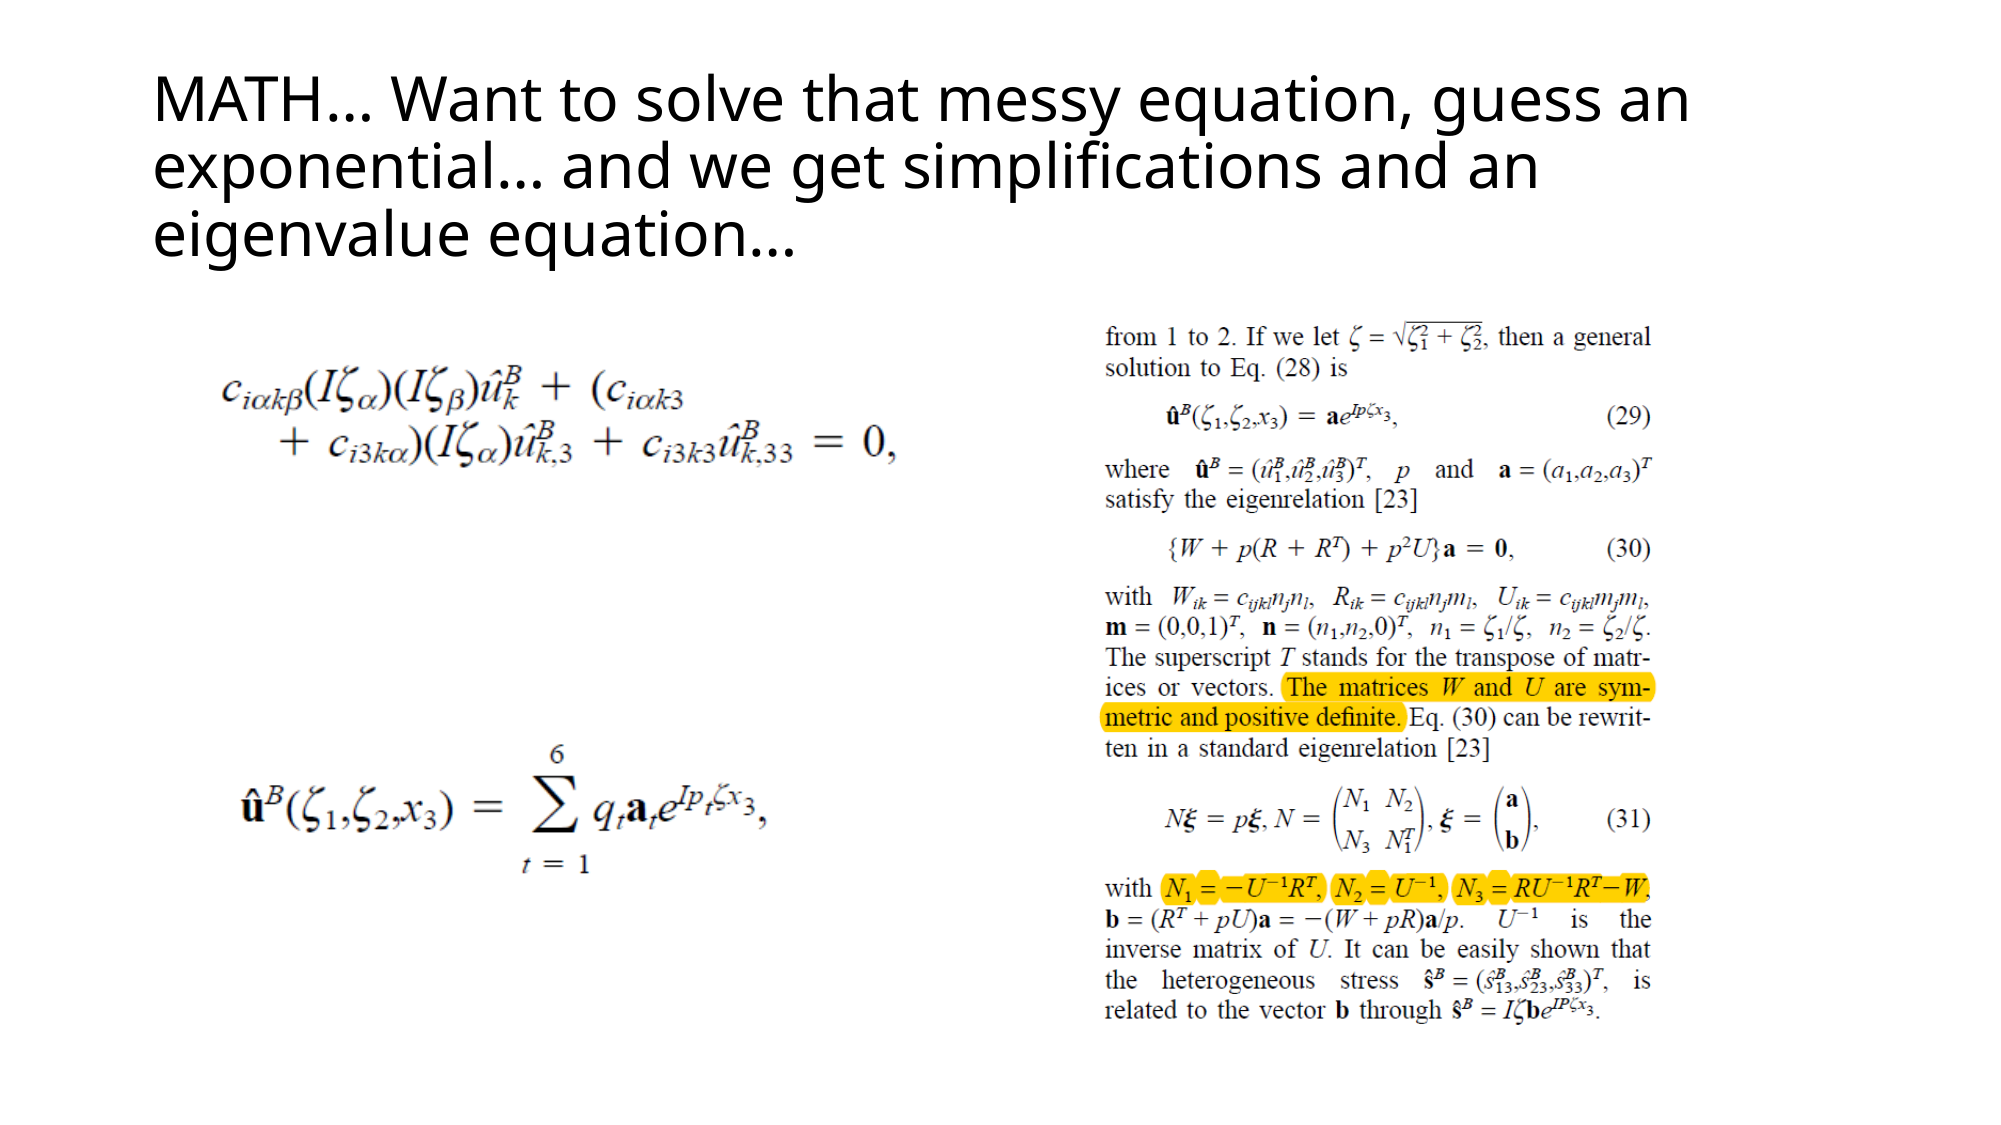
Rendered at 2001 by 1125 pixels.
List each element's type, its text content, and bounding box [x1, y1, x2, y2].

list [1084, 310, 1666, 1025]
picture [171, 704, 833, 898]
title MATH… Want to solve that messy equation, guess an exponential… and we get simplifications and an eigenvalue equation… [137, 59, 1863, 278]
picture [171, 356, 934, 496]
